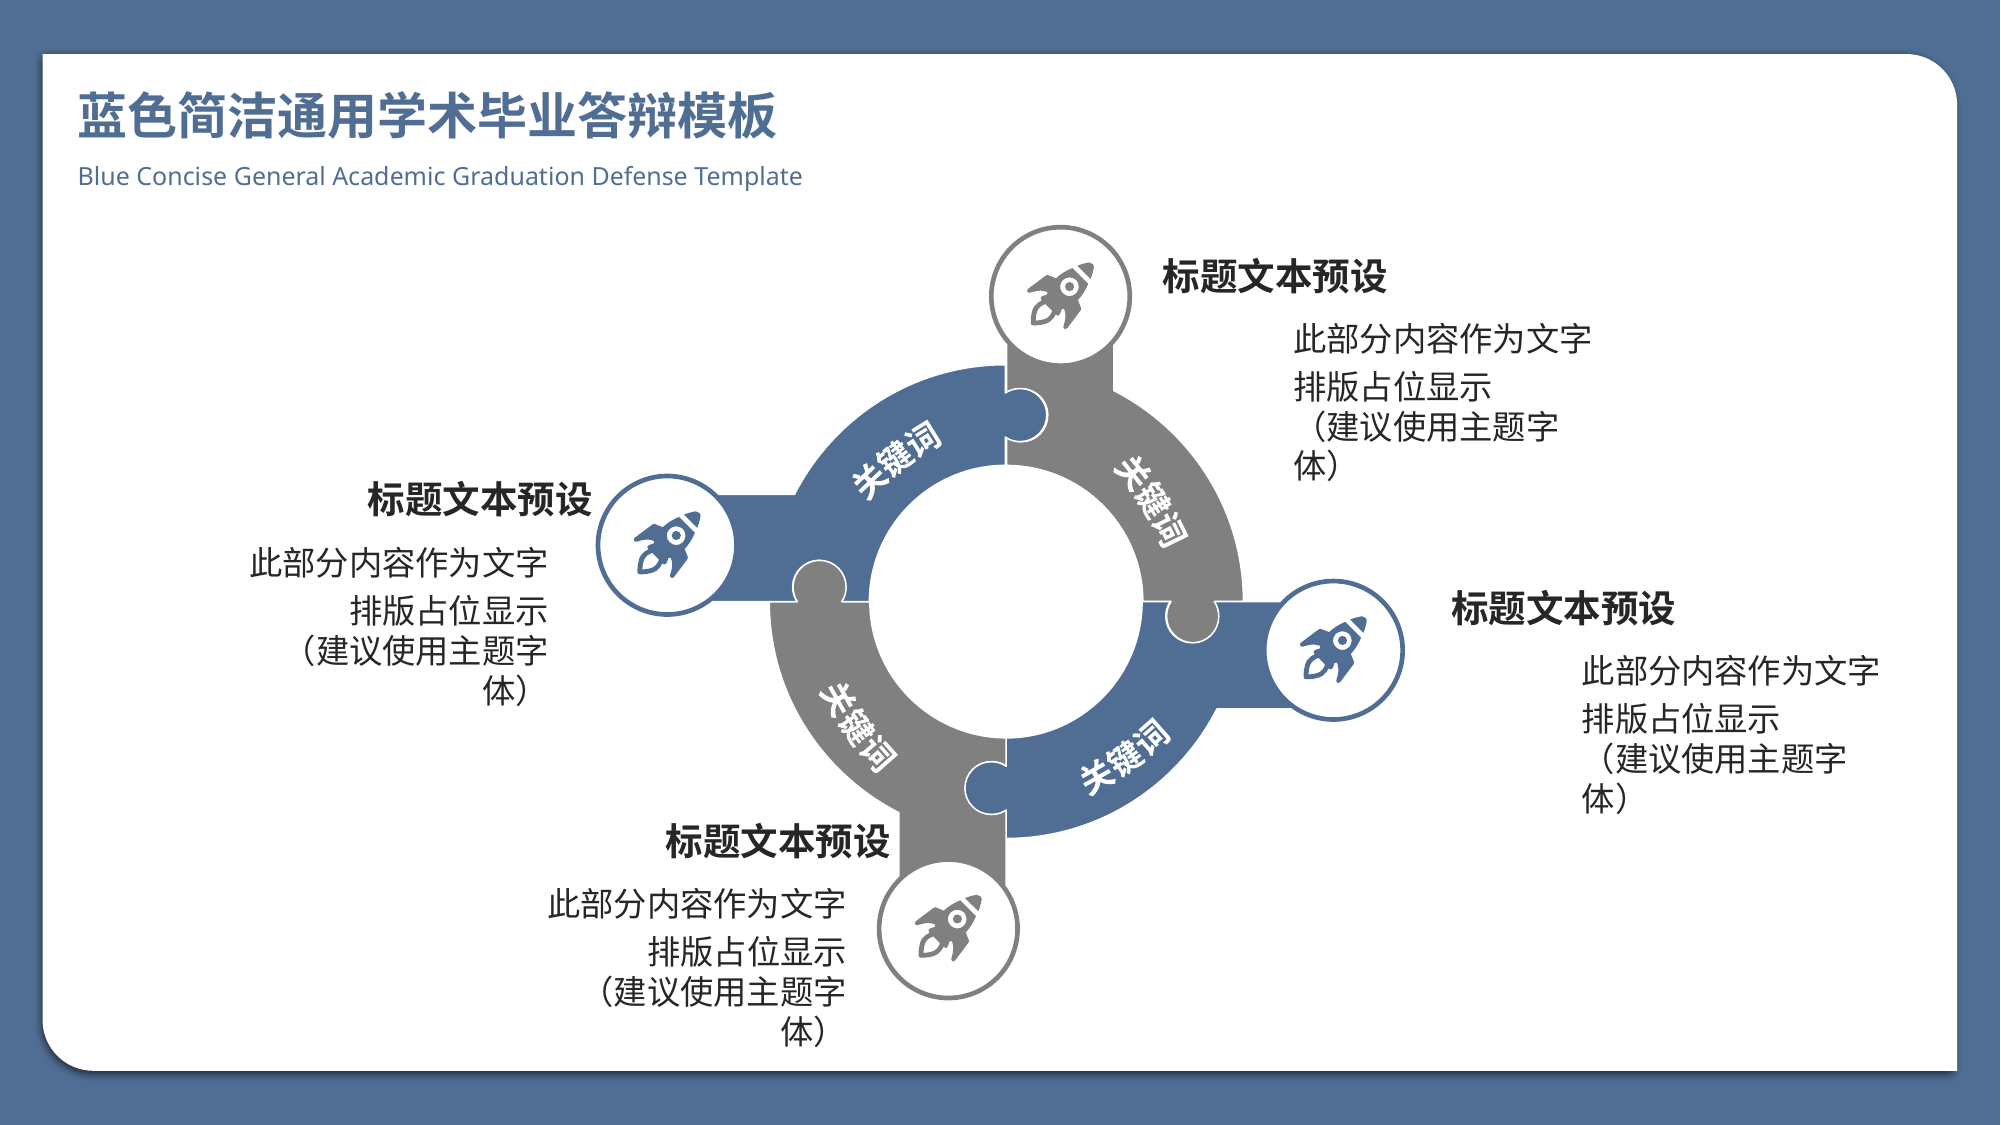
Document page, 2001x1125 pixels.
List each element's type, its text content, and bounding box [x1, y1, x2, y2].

text_box 此部分内容作为文字排版占位显示 （建议使用主题字体） [1581, 642, 1887, 819]
text_box [632, 515, 697, 580]
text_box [62, 77, 912, 198]
text_box [1075, 261, 1095, 281]
text_box [596, 474, 738, 616]
text_box [1263, 580, 1404, 721]
text_box [1026, 266, 1090, 331]
text_box 此部分内容作为文字排版占位显示 （建议使用主题字体） [243, 534, 549, 710]
text_box 标题文本预设 [1162, 252, 1434, 298]
text_box [913, 899, 978, 963]
text_box [769, 560, 1007, 888]
text_box 标题文本预设 [321, 476, 593, 522]
text_box [1006, 342, 1244, 642]
text_box [990, 226, 1131, 367]
text_box [1348, 615, 1368, 635]
text_box [878, 858, 1019, 1000]
text_box [42, 54, 1958, 1071]
text_box [965, 601, 1293, 839]
text_box 标题文本预设 [1451, 584, 1723, 631]
text_box 标题文本预设 [619, 817, 891, 863]
text_box 此部分内容作为文字排版占位显示 （建议使用主题字体） [1293, 310, 1599, 486]
text_box 此部分内容作为文字排版占位显示 （建议使用主题字体） [541, 875, 847, 1051]
text_box [963, 893, 983, 914]
text_box [1299, 620, 1363, 685]
text_box [711, 364, 1047, 602]
text_box [682, 510, 702, 530]
